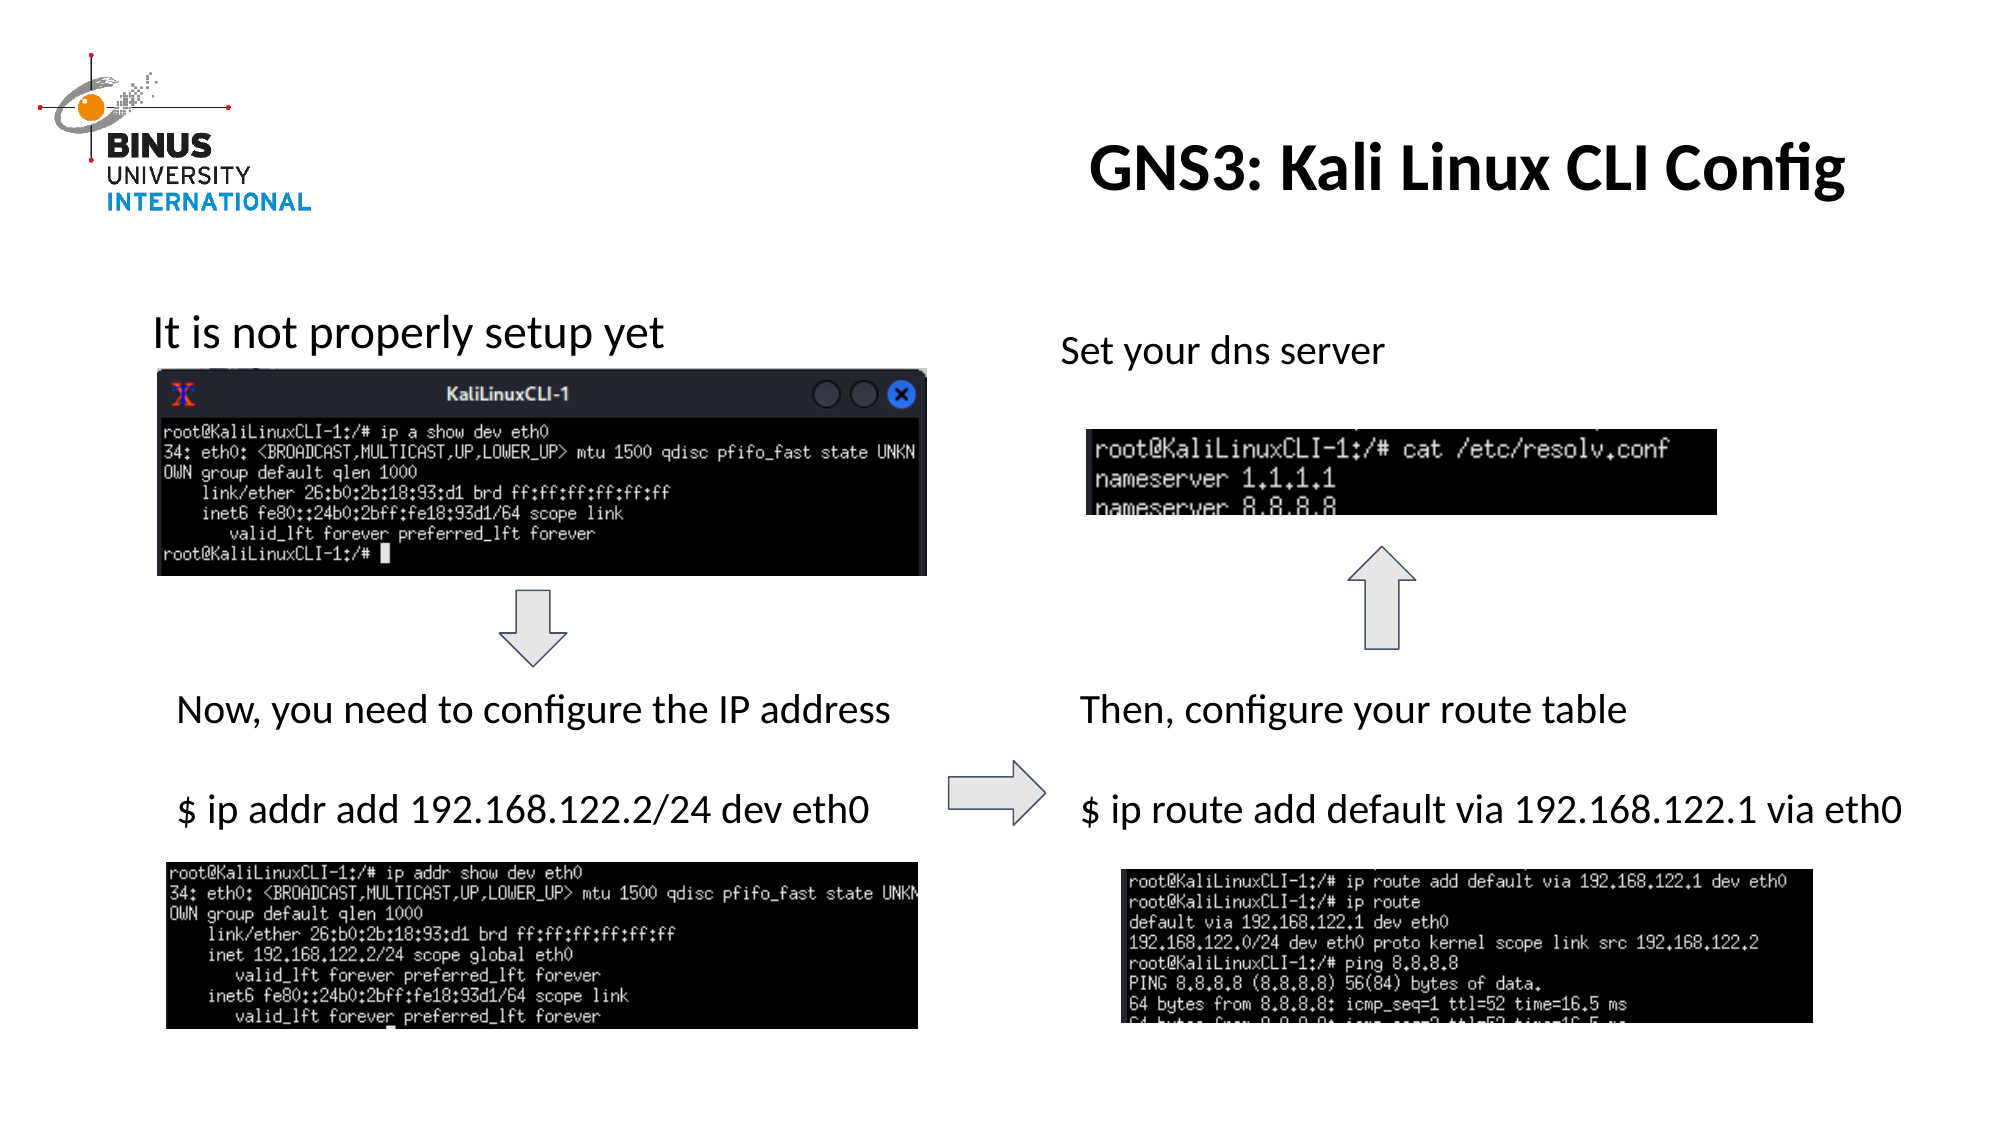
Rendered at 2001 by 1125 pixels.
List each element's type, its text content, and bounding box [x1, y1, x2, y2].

picture [165, 862, 918, 1029]
picture [1086, 429, 1717, 515]
text_box [499, 590, 567, 667]
title GNS3: Kali Linux CLI Config [301, 59, 1863, 278]
text_box Now, you need to configure the IP address $ ip addr add 192.168.122.2/24 dev eth0 [161, 666, 1000, 947]
text_box [948, 760, 1046, 826]
text_box Then, configure your route table $ ip route add default via 192.168.122.1 via eth0 [1064, 666, 1957, 947]
list It is not properly setup yet [137, 299, 1863, 1014]
picture [1121, 869, 1813, 1023]
text_box Set your dns server [1045, 307, 1938, 388]
picture [157, 367, 927, 577]
picture [0, 0, 348, 269]
text_box [1348, 546, 1416, 650]
